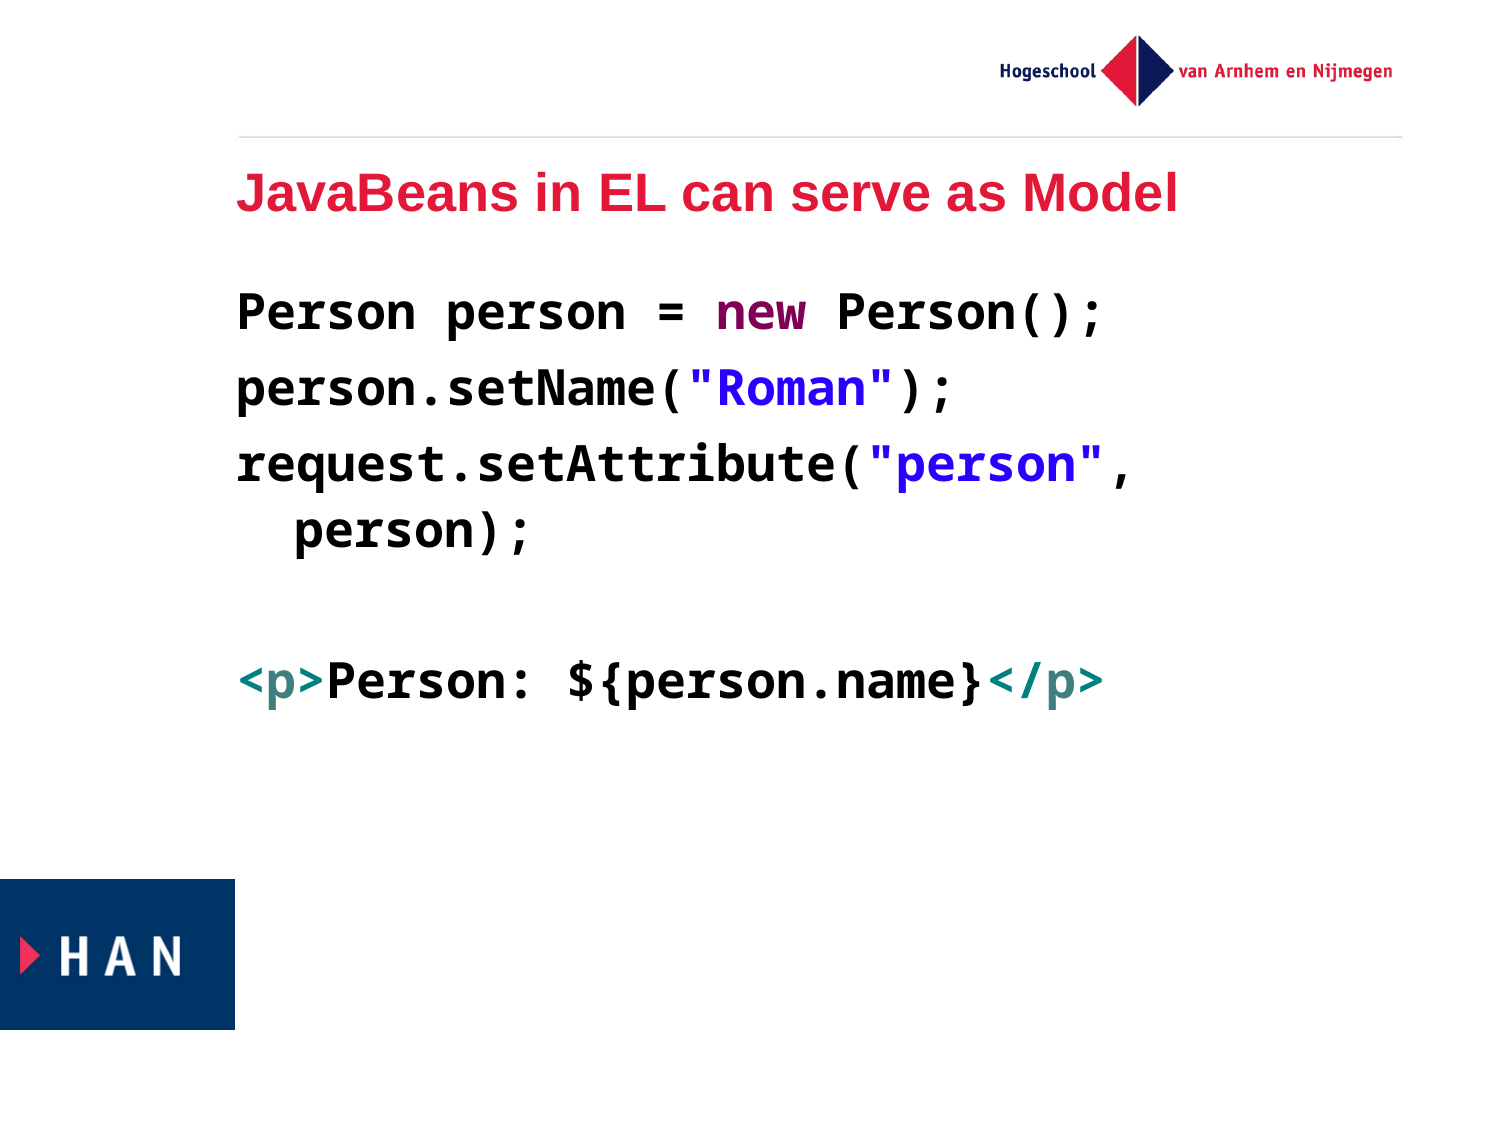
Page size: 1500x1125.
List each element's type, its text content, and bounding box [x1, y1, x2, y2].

picture [233, 126, 1412, 145]
picture [992, 29, 1406, 113]
list Person person = new Person(); person.setName("Roman"); request.setAttribute("person", person); <p>Person: ${person.name}</p> [236, 265, 1403, 880]
picture [0, 879, 235, 1030]
title JavaBeans in EL can serve as Model [236, 147, 1406, 231]
